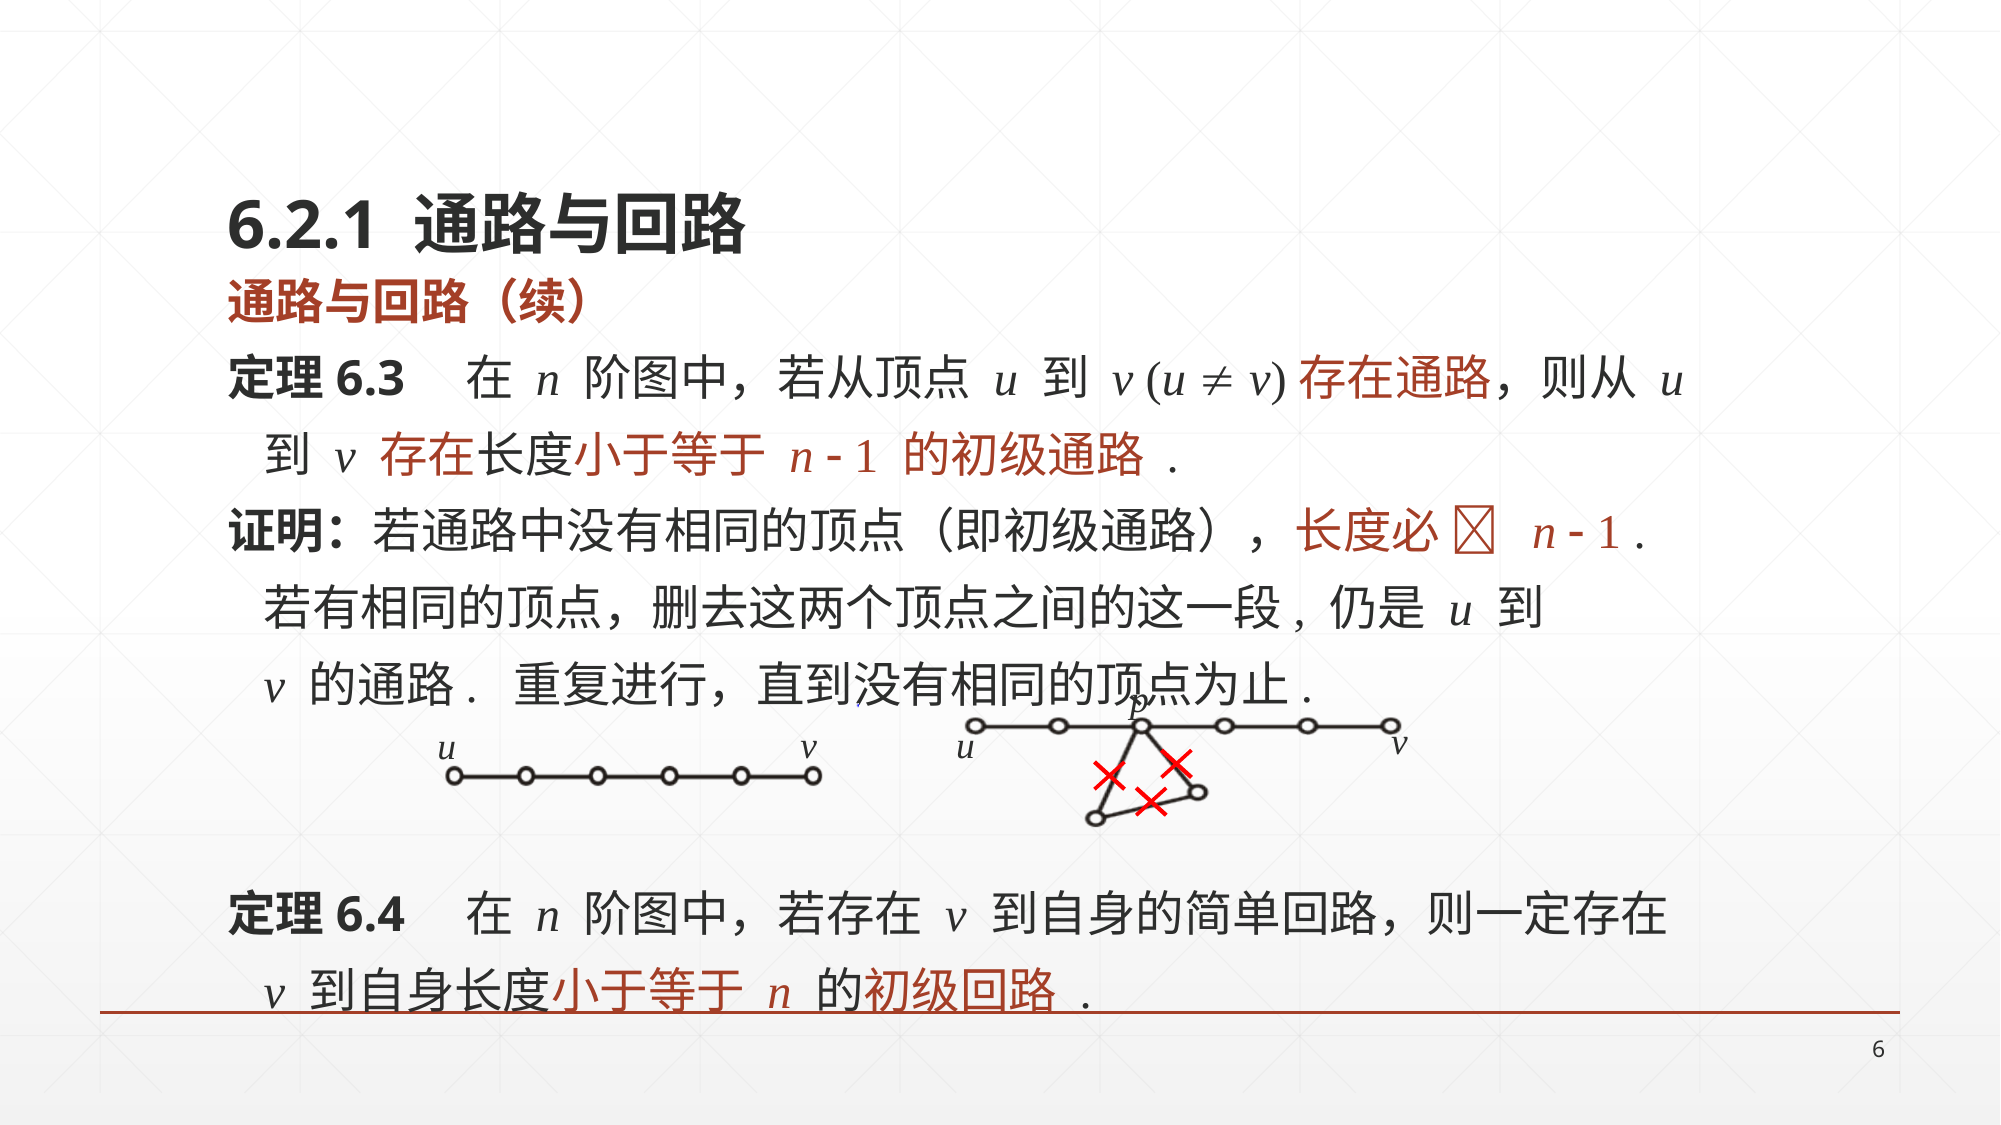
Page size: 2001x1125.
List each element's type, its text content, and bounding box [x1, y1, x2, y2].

text_box 6.2.1 通路与回路 [212, 82, 1788, 271]
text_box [1136, 787, 1167, 816]
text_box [940, 667, 1437, 837]
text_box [1094, 761, 1125, 790]
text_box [1161, 750, 1192, 778]
slide_number 6 [1749, 1031, 1901, 1069]
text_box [409, 703, 859, 821]
list 通路与回路（续） 定理6.3 在 n 阶图中，若从顶点 u 到 v (u  v)存在通路，则从 u 到 v 存在长度小于等于 n  1 的初级通路 . 证明：若通路中没有相同的顶点（即初级通路），长度必  n  1 . 若有相同的顶点，删去这两个顶点之间的这一段, 仍是 u 到 v 的通路. 重复进行，直到没有相同的顶点为止. 定理6.4 在 n 阶图中，若存在 v 到自身的简单回路，则一定存在 v 到自身长度小于等于 n 的初级回路 . [212, 271, 1788, 1028]
